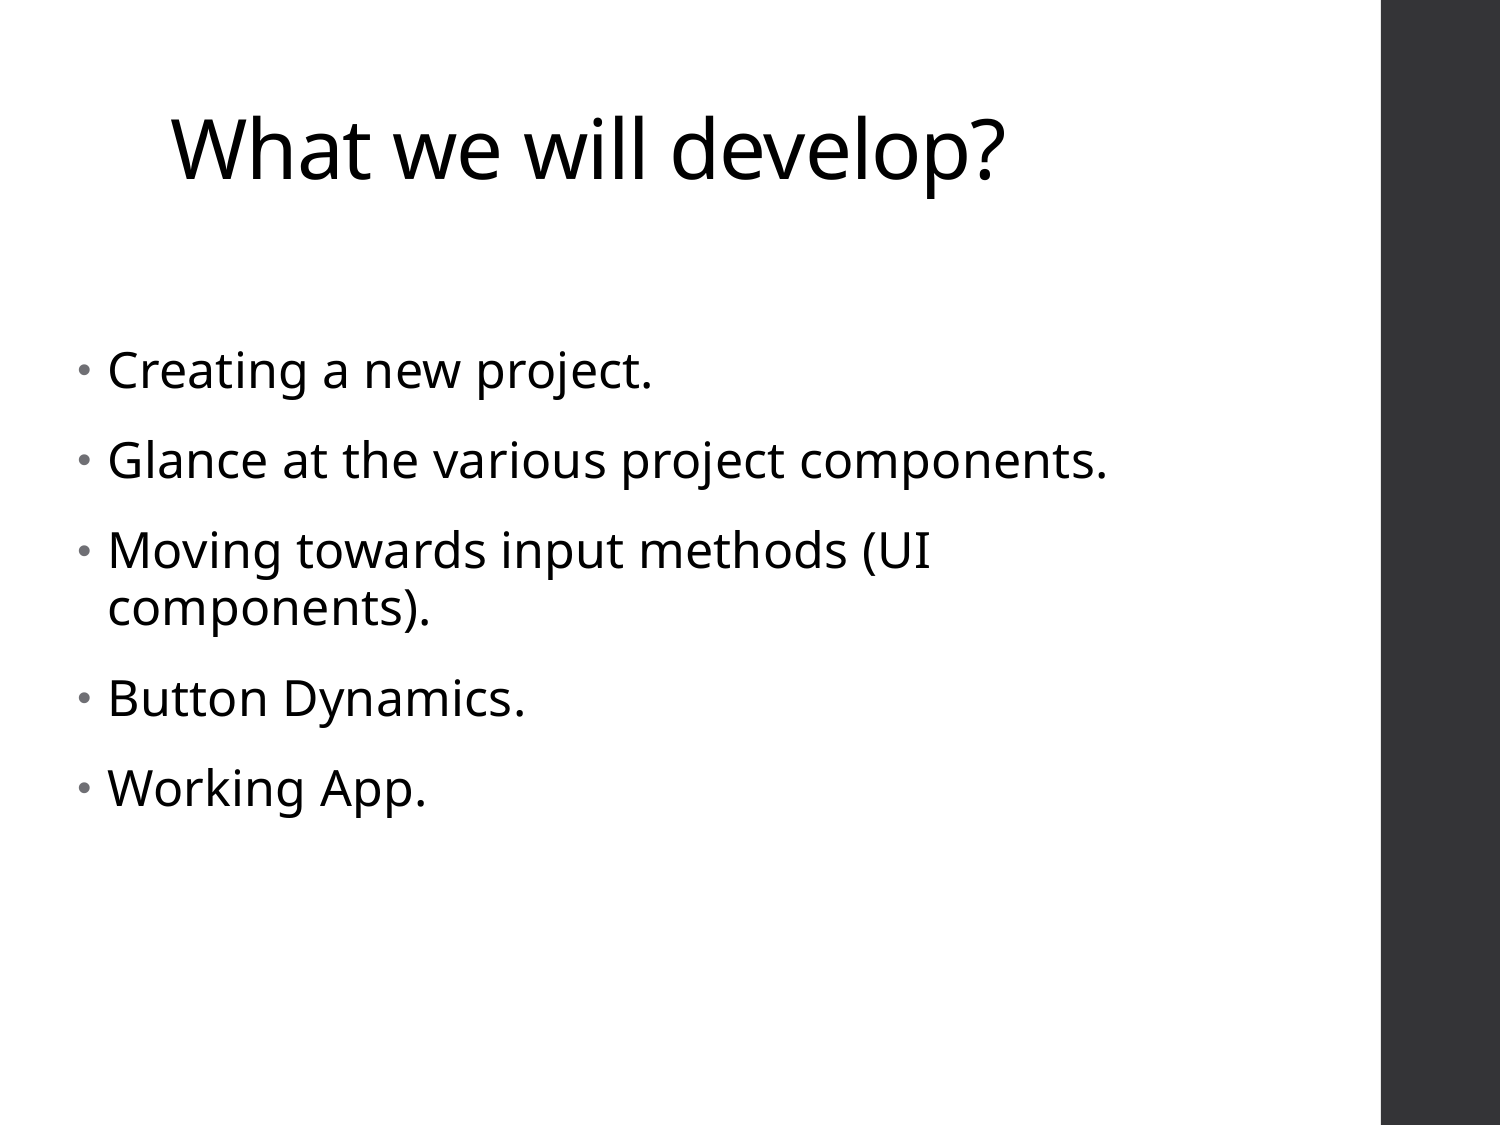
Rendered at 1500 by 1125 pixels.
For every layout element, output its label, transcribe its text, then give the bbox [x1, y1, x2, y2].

list Creating a new project. Glance at the various project components. Moving towards input methods (UI components). Button Dynamics. Working App. [62, 335, 1278, 1014]
title What we will develop? [155, 60, 1348, 205]
